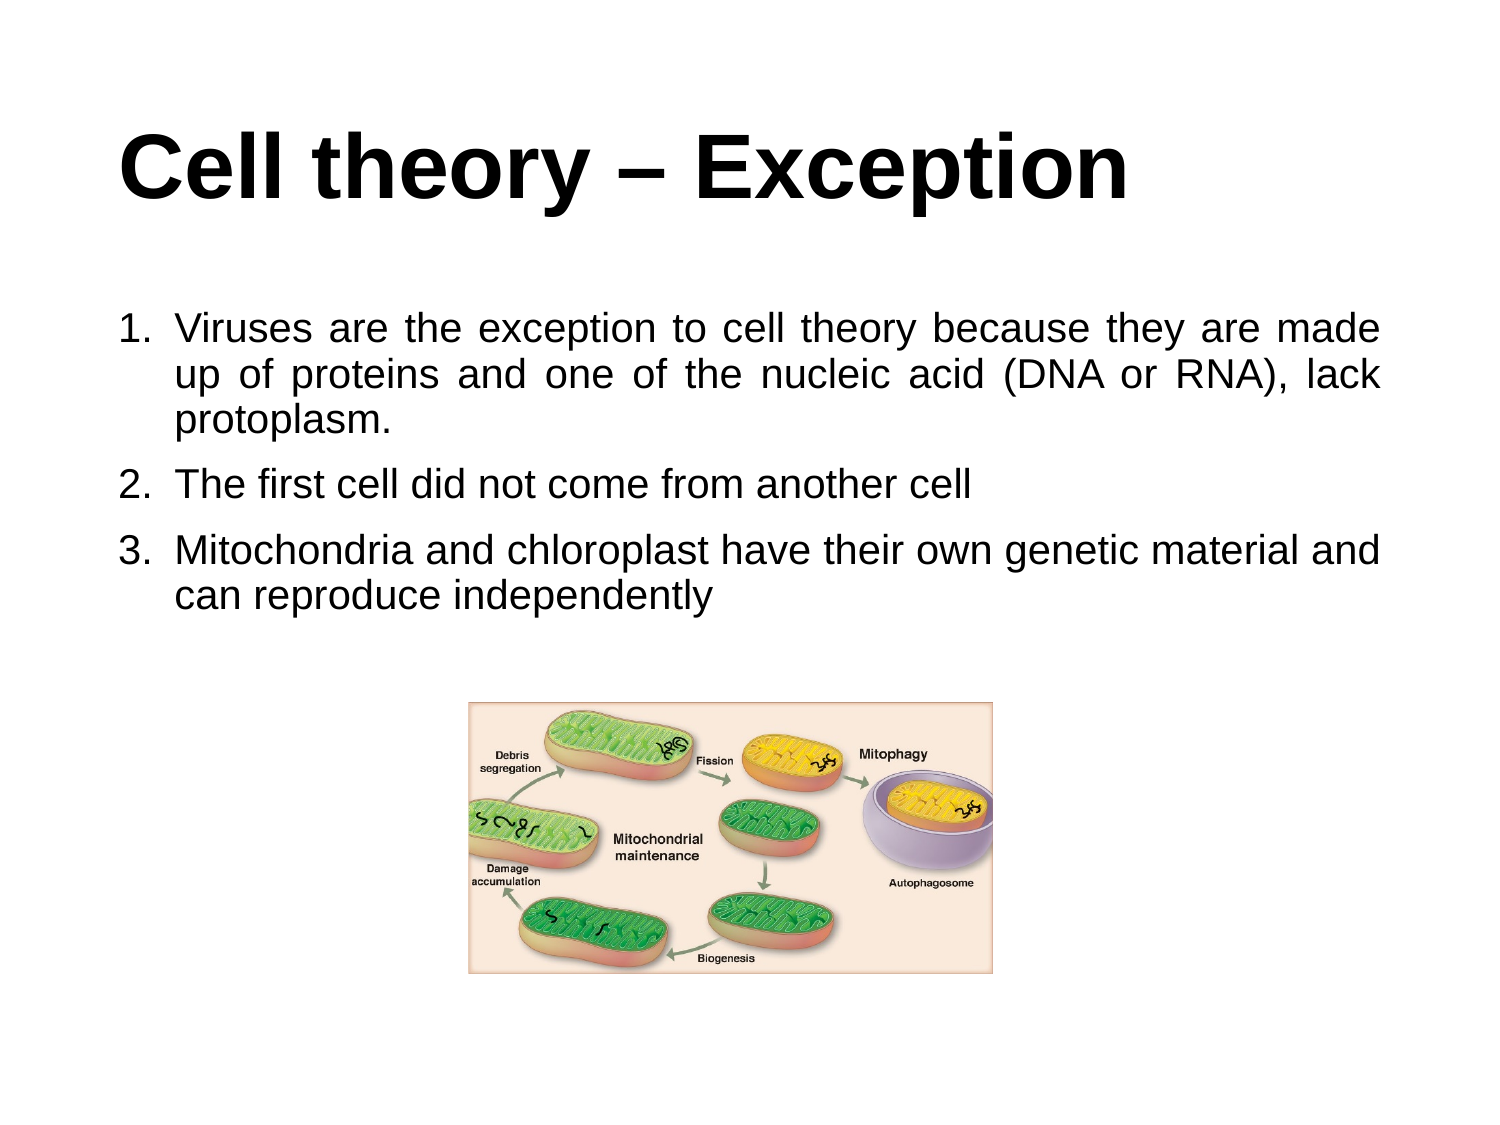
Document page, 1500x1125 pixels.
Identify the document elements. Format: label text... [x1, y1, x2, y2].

picture [468, 702, 993, 974]
list Viruses are the exception to cell theory because they are made up of proteins and one of the nucleic acid (DNA or RNA), lack protoplasm. The first cell did not come from another cell Mitochondria and chloroplast have their own genetic material and can reproduce independently [103, 299, 1397, 1014]
title Cell theory – Exception [103, 59, 1397, 278]
